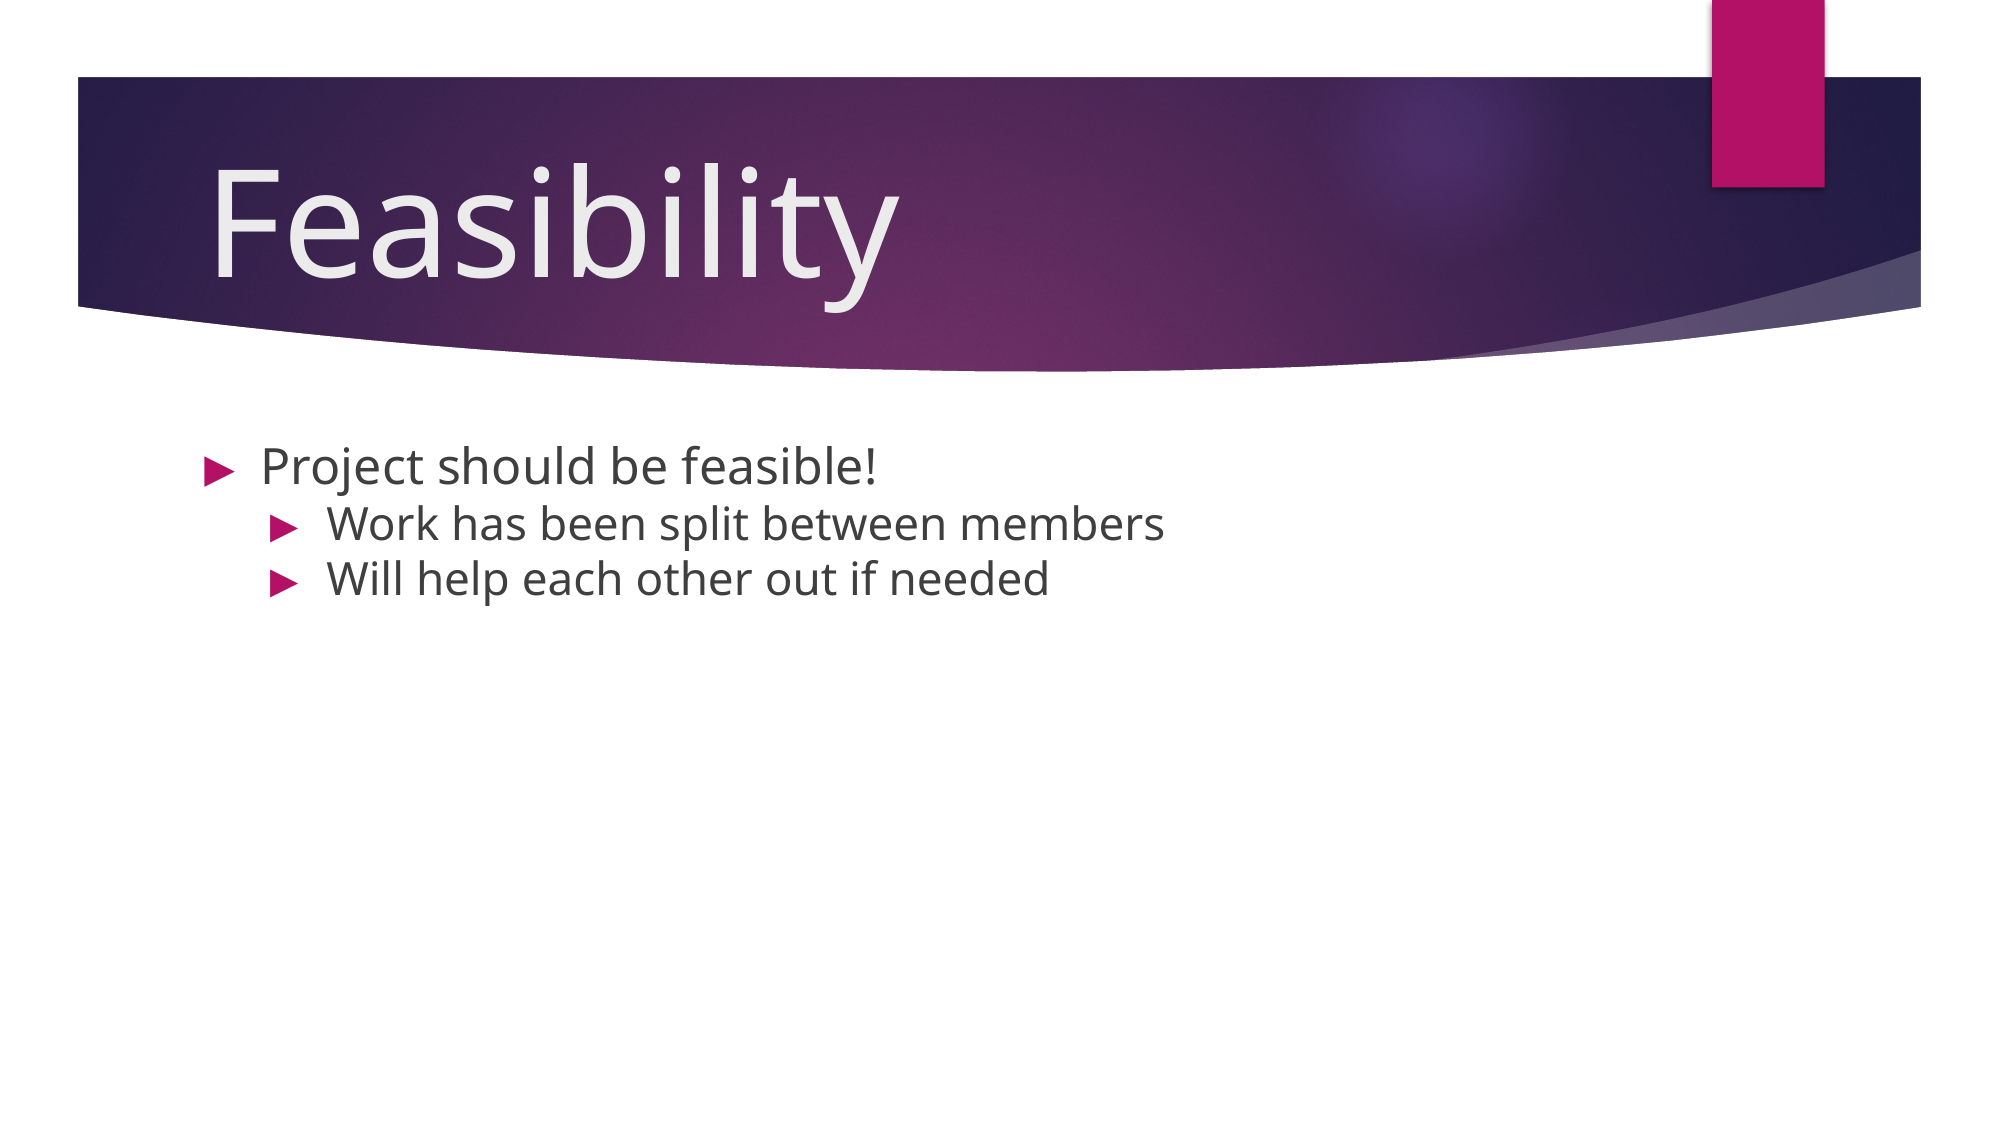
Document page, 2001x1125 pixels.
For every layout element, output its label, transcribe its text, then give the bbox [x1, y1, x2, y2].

picture [79, 78, 1920, 371]
table_cell 3/6 [1521, 315, 1734, 354]
list Project should be feasible! Work has been split between members Will help each other out if needed [189, 427, 1638, 988]
title Feasibility [189, 159, 1627, 276]
